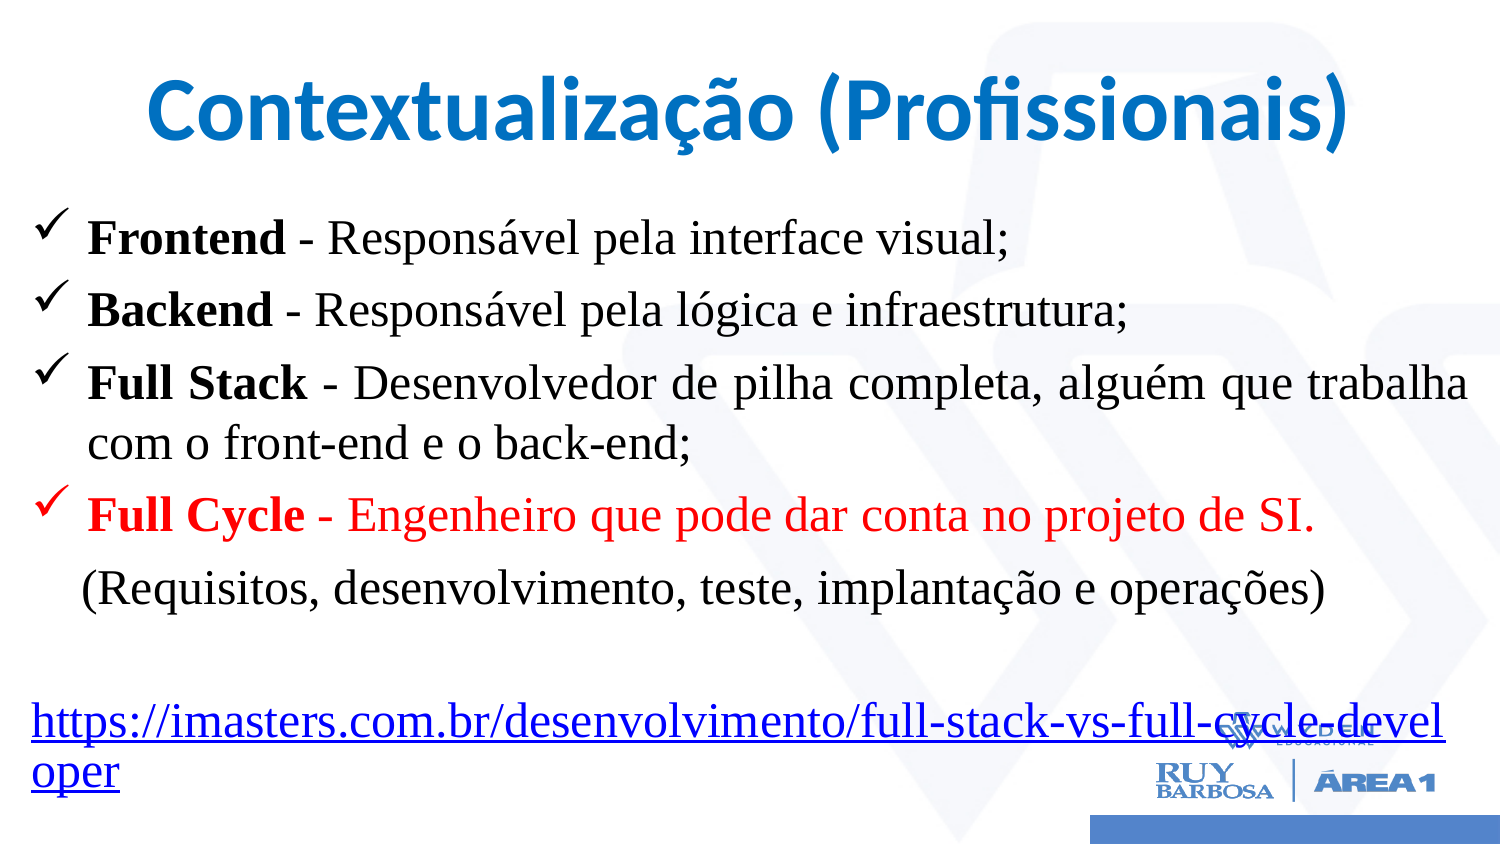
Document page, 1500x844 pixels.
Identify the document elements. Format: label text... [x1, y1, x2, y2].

picture [0, 0, 1500, 844]
title Contextualização (Profissionais) [74, 33, 1426, 175]
list Frontend - Responsável pela interface visual; Backend - Responsável pela lógica e infraestrutura; Full Stack - Desenvolvedor de pilha completa, alguém que trabalha com o front-end e o back-end; Full Cycle - Engenheiro que pode dar conta no projeto de SI. (Requisitos, desenvolvimento, teste, implantação e operações) https://imasters.com.br/desenvolvimento/full-stack-vs-full-cycle-developer [22, 196, 1479, 755]
